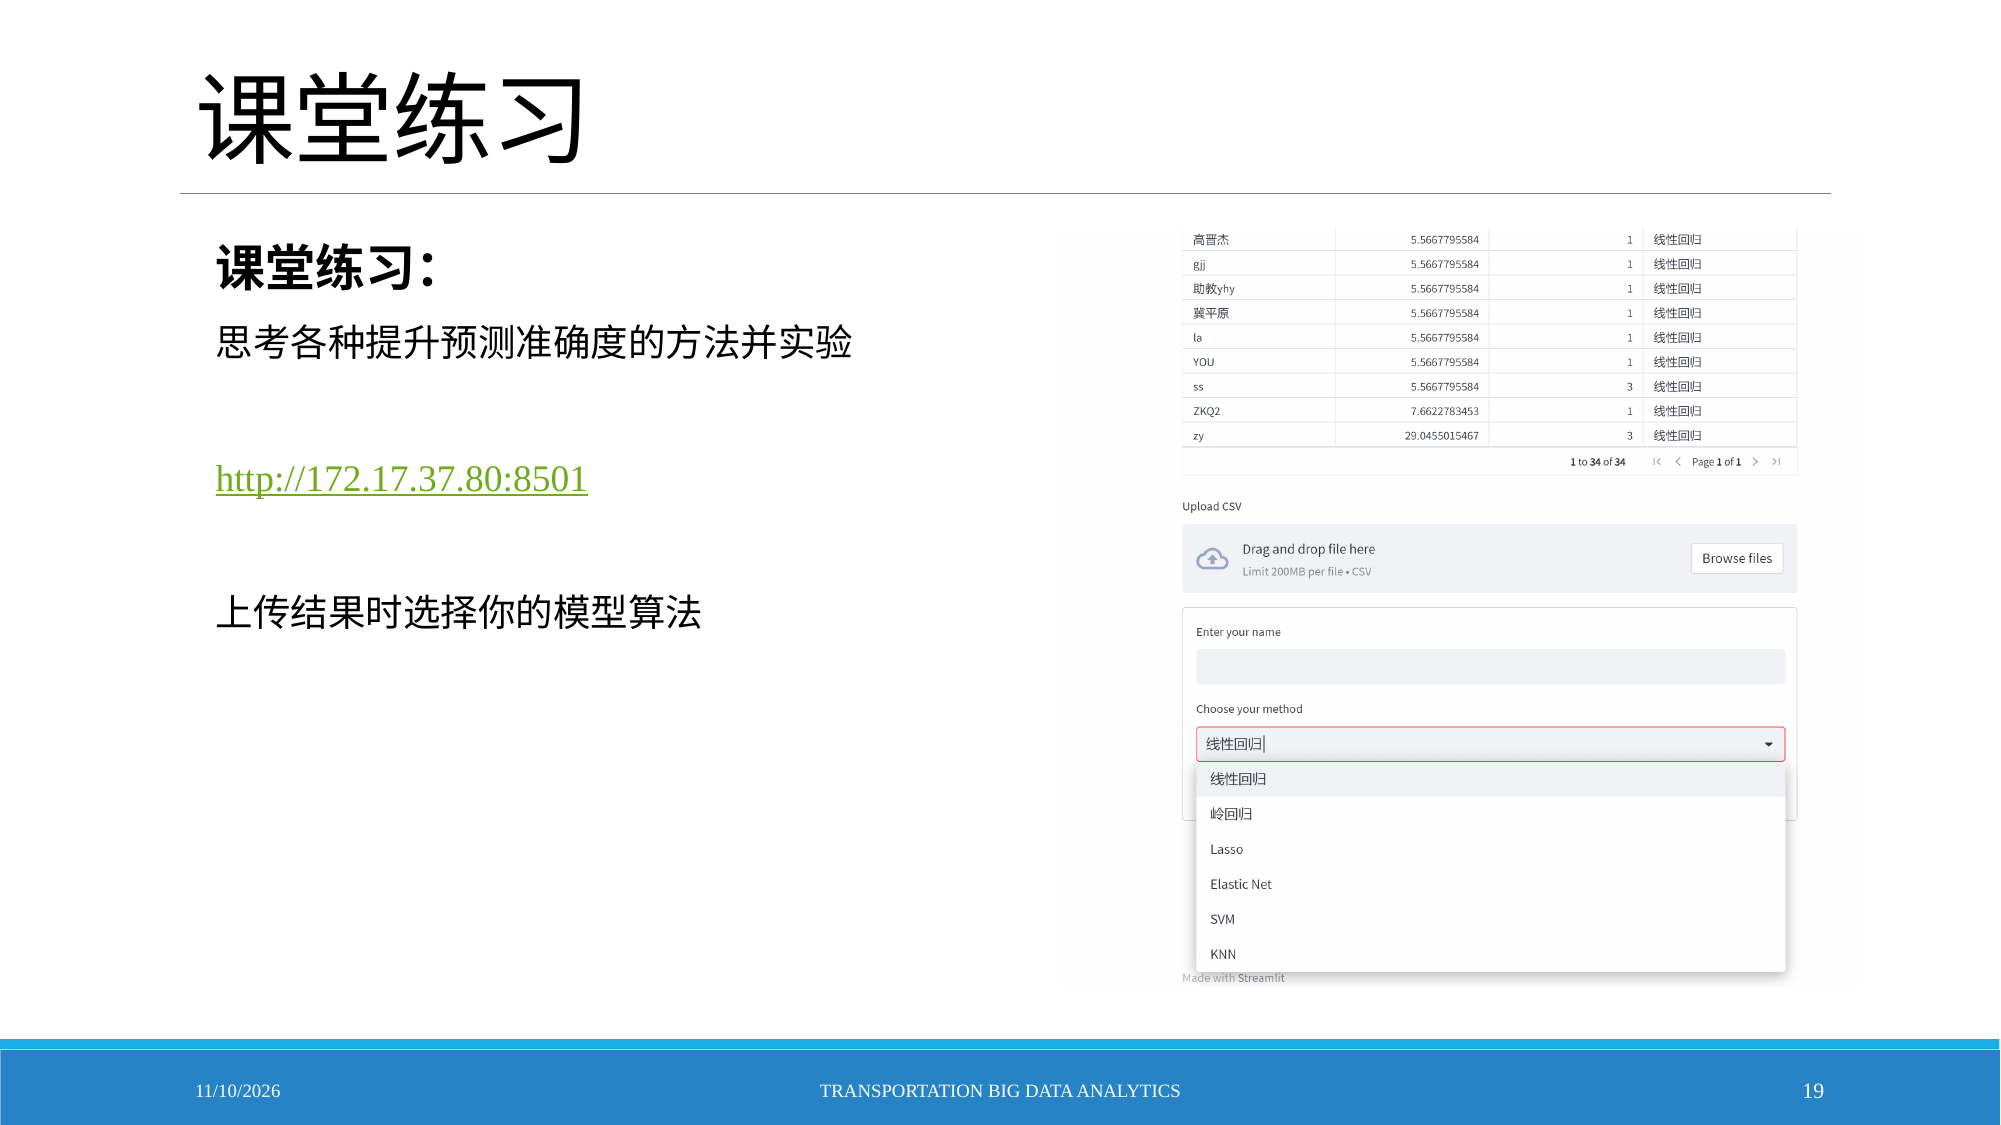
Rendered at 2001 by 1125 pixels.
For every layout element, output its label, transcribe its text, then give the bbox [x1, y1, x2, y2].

text_box 课堂练习： 思考各种提升预测准确度的方法并实验 http://172.17.37.80:8501 上传结果时选择你的模型算法 [200, 199, 1812, 642]
picture [1057, 229, 1860, 988]
slide_number 19 [1624, 1059, 1840, 1120]
footer Transportation Big Data Analytics [604, 1059, 1396, 1120]
title 课堂练习 [180, 20, 1830, 185]
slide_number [180, 1059, 586, 1120]
